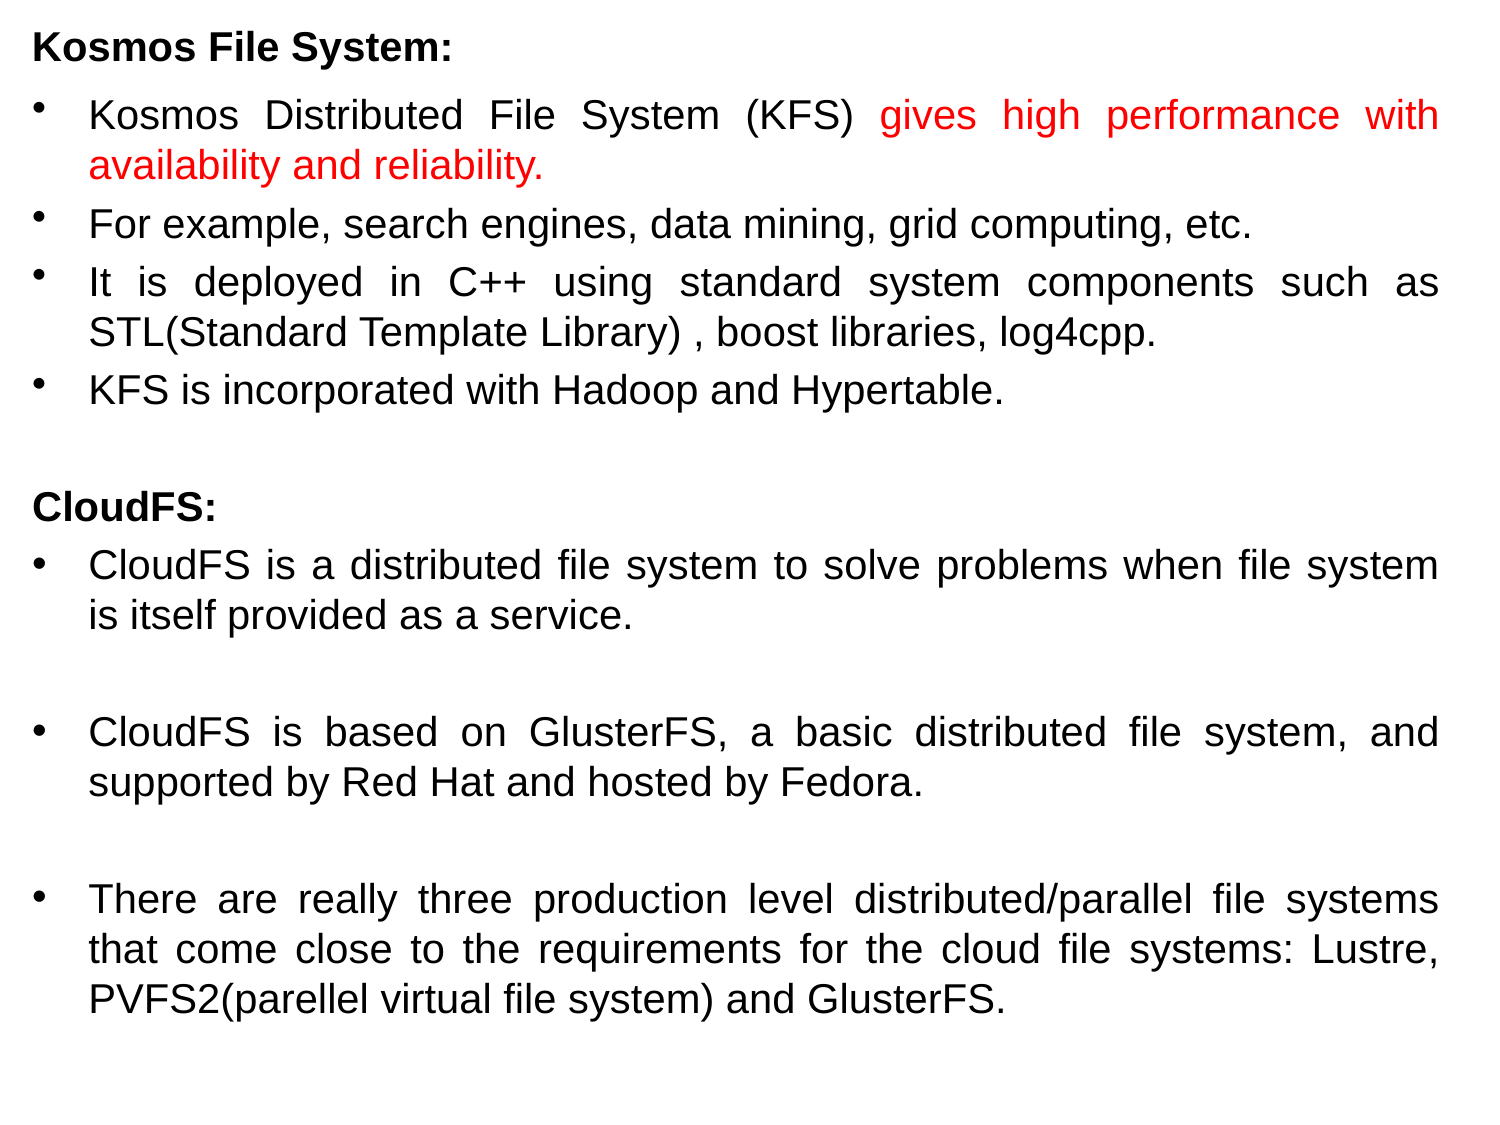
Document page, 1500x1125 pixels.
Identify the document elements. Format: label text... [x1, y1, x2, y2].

title Kosmos File System: [16, 23, 1426, 67]
list Kosmos Distributed File System (KFS) gives high performance with availability and reliability. For example, search engines, data mining, grid computing, etc. It is deployed in C++ using standard system components such as STL(Standard Template Library) , boost libraries, log4cpp. KFS is incorporated with Hadoop and Hypertable. CloudFS: CloudFS is a distributed file system to solve problems when file system is itself provided as a service. CloudFS is based on GlusterFS, a basic distributed file system, and supported by Red Hat and hosted by Fedora. There are really three production level distributed/parallel file systems that come close to the requirements for the cloud file systems: Lustre, PVFS2(parellel virtual file system) and GlusterFS. [17, 80, 1456, 1097]
